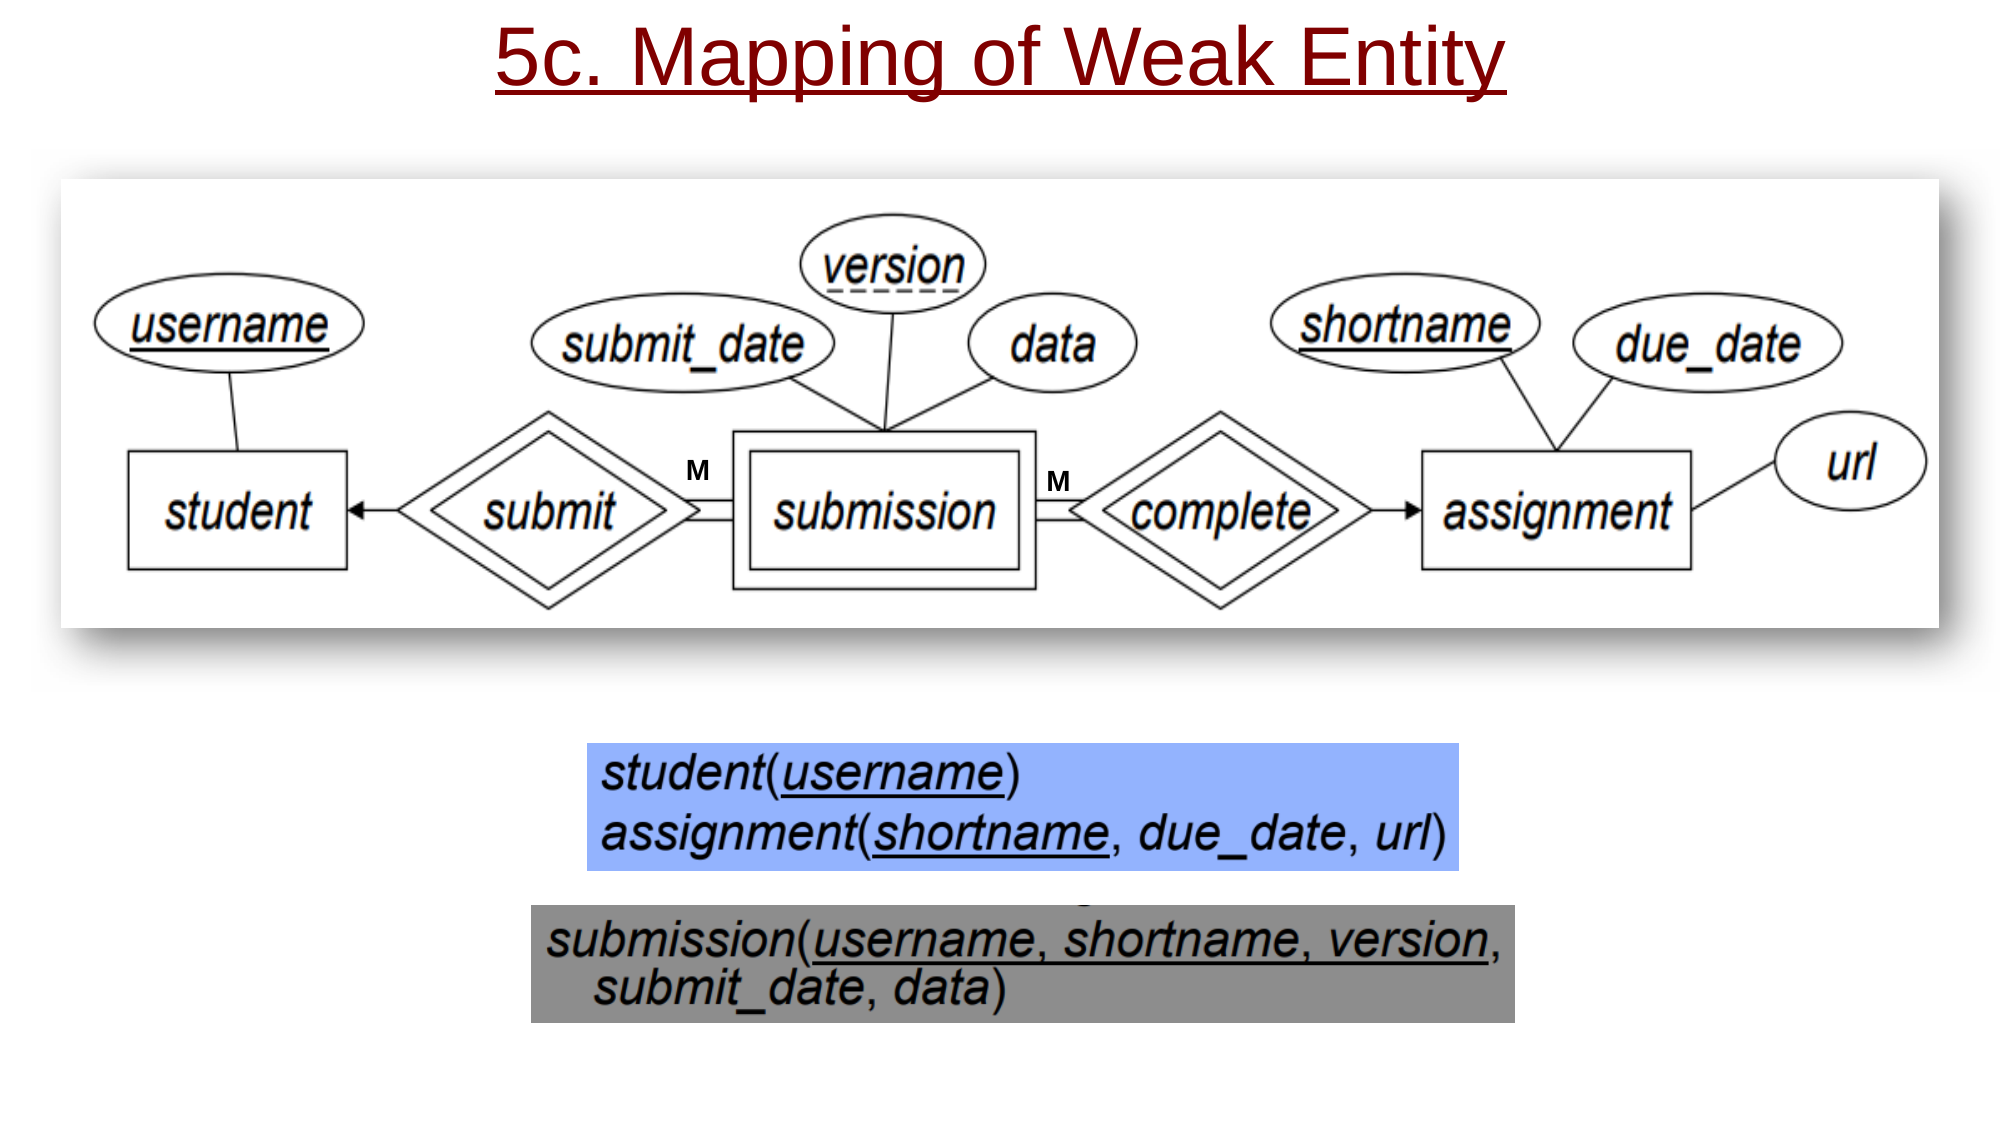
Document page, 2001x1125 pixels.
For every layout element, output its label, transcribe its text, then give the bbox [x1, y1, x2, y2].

text_box 5c. Mapping of Weak Entity [0, 13, 2000, 105]
picture [587, 743, 1459, 871]
picture [530, 904, 1516, 1023]
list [61, 179, 1939, 629]
